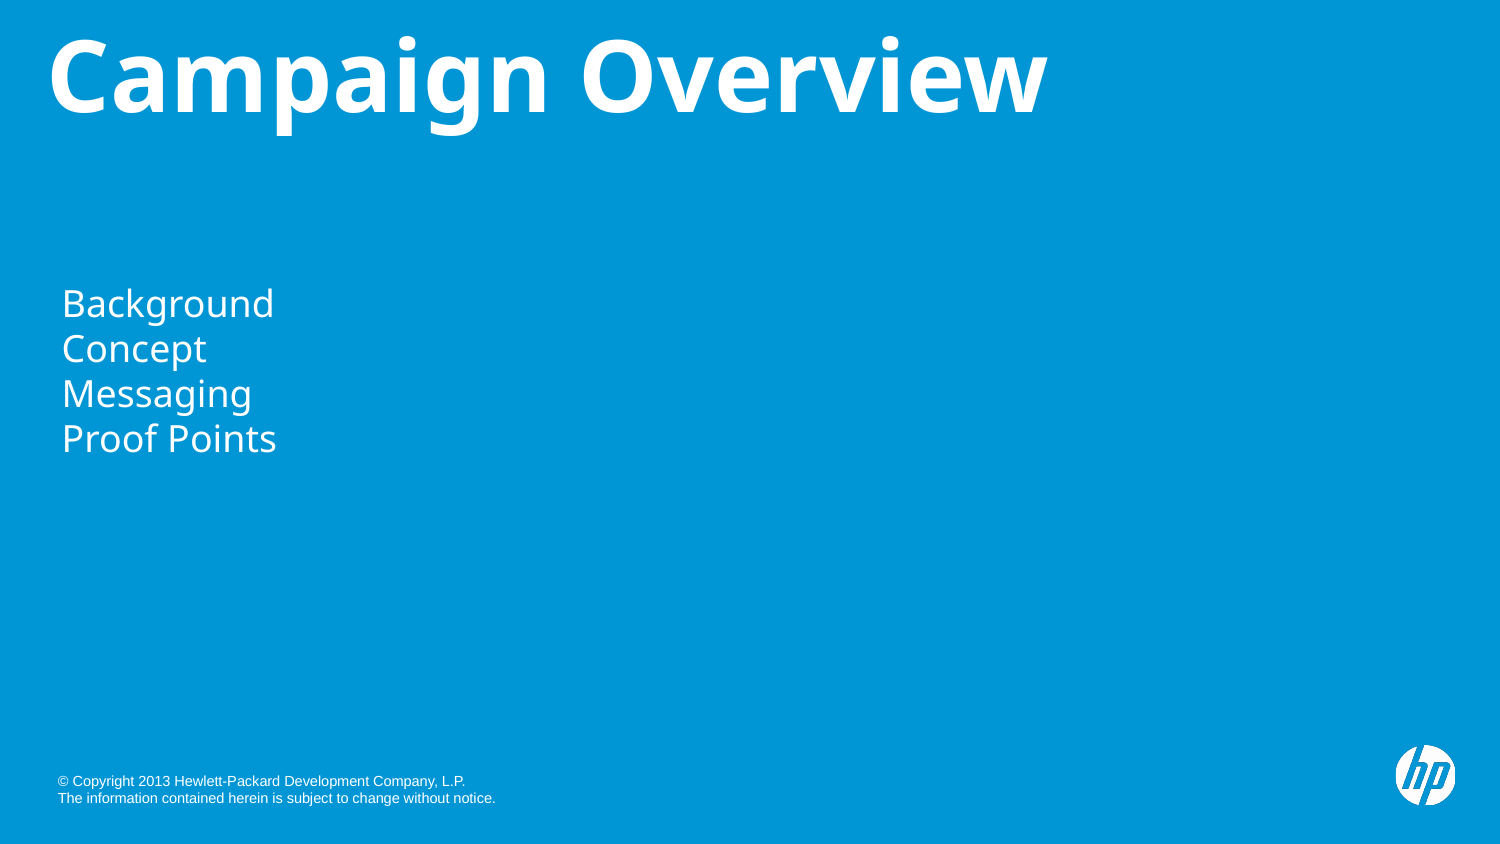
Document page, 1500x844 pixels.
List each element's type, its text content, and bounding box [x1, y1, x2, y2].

text_box Background Concept Messaging Proof Points [46, 272, 420, 468]
title Campaign Overview [46, 25, 1232, 137]
